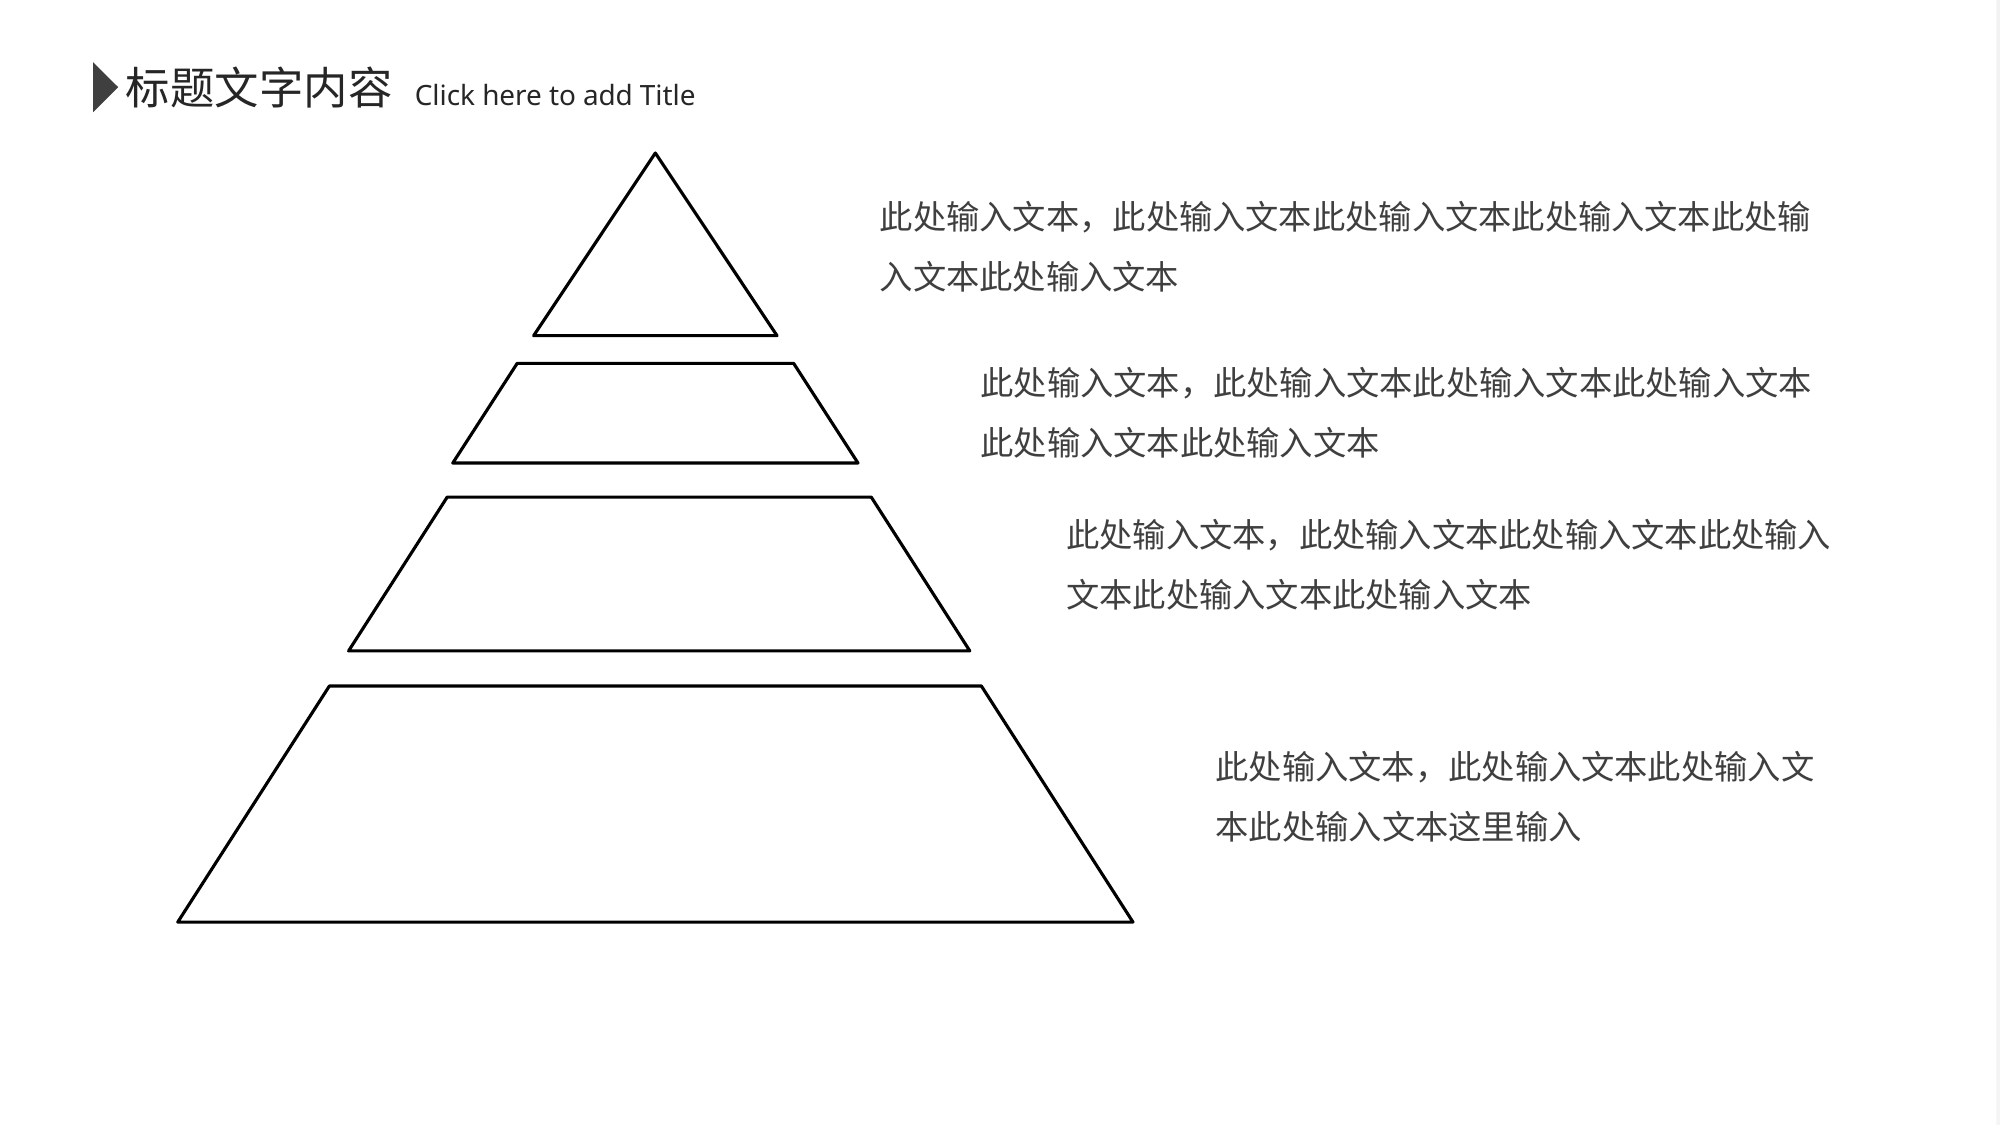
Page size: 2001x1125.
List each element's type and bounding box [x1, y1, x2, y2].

text_box [452, 363, 859, 464]
text_box [177, 685, 1133, 923]
text_box [0, 0, 1997, 1125]
text_box [93, 52, 719, 122]
text_box [533, 153, 778, 336]
text_box [865, 197, 1850, 825]
text_box [348, 497, 865, 651]
